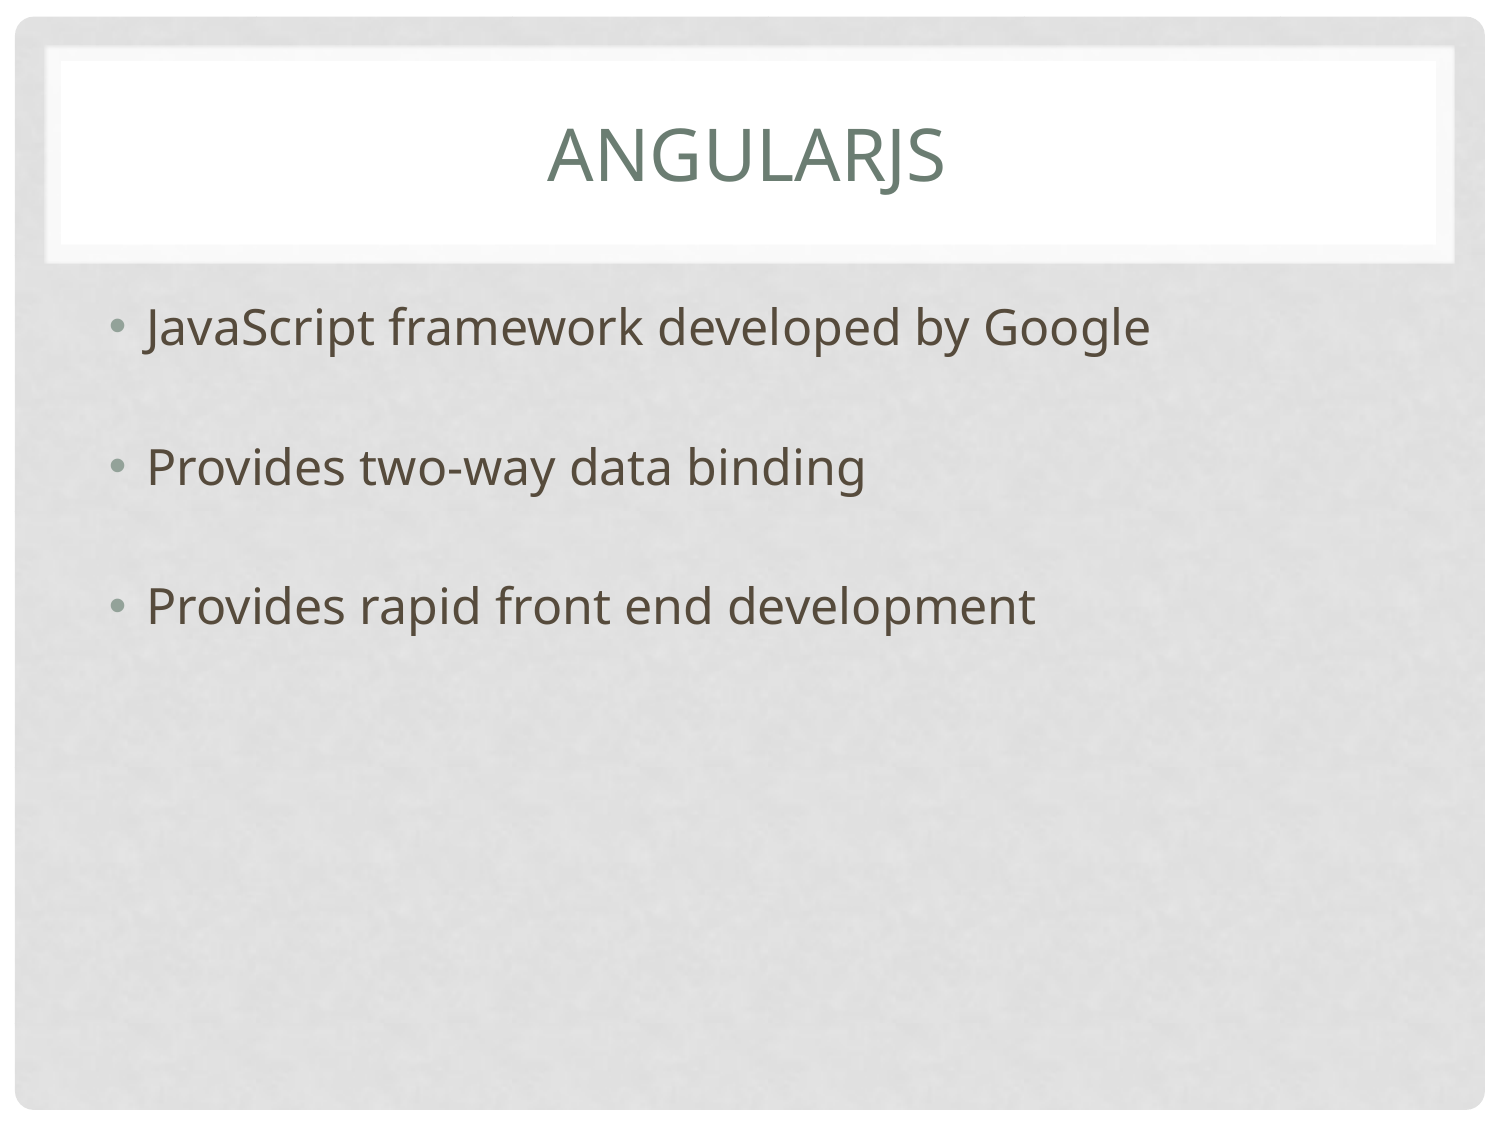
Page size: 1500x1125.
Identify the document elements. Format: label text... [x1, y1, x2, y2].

title Angularjs [69, 66, 1425, 238]
list JavaScript framework developed by Google Provides two-way data binding Provides rapid front end development [75, 287, 1425, 1005]
